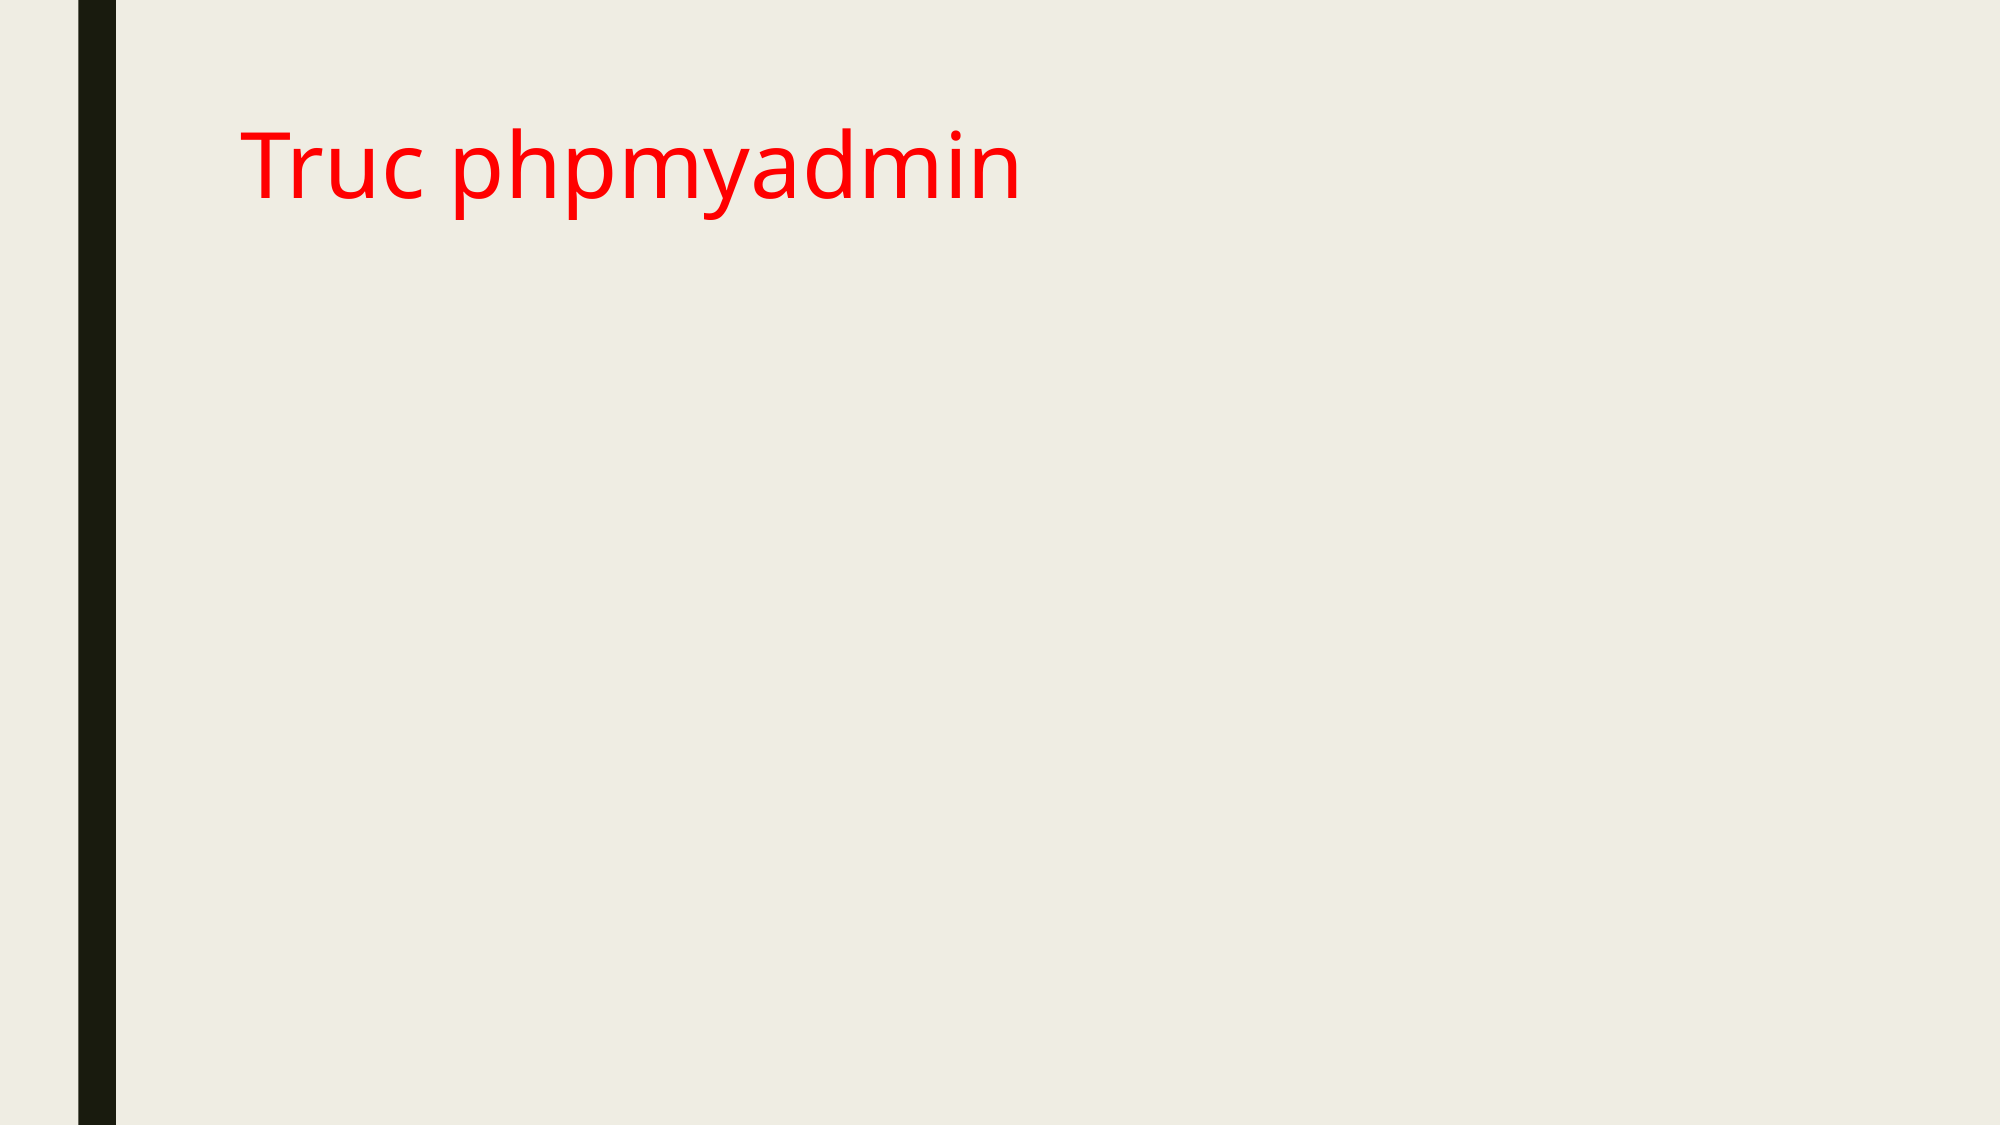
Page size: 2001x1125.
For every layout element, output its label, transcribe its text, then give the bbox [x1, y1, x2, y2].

title Truc phpmyadmin [225, 112, 1800, 357]
